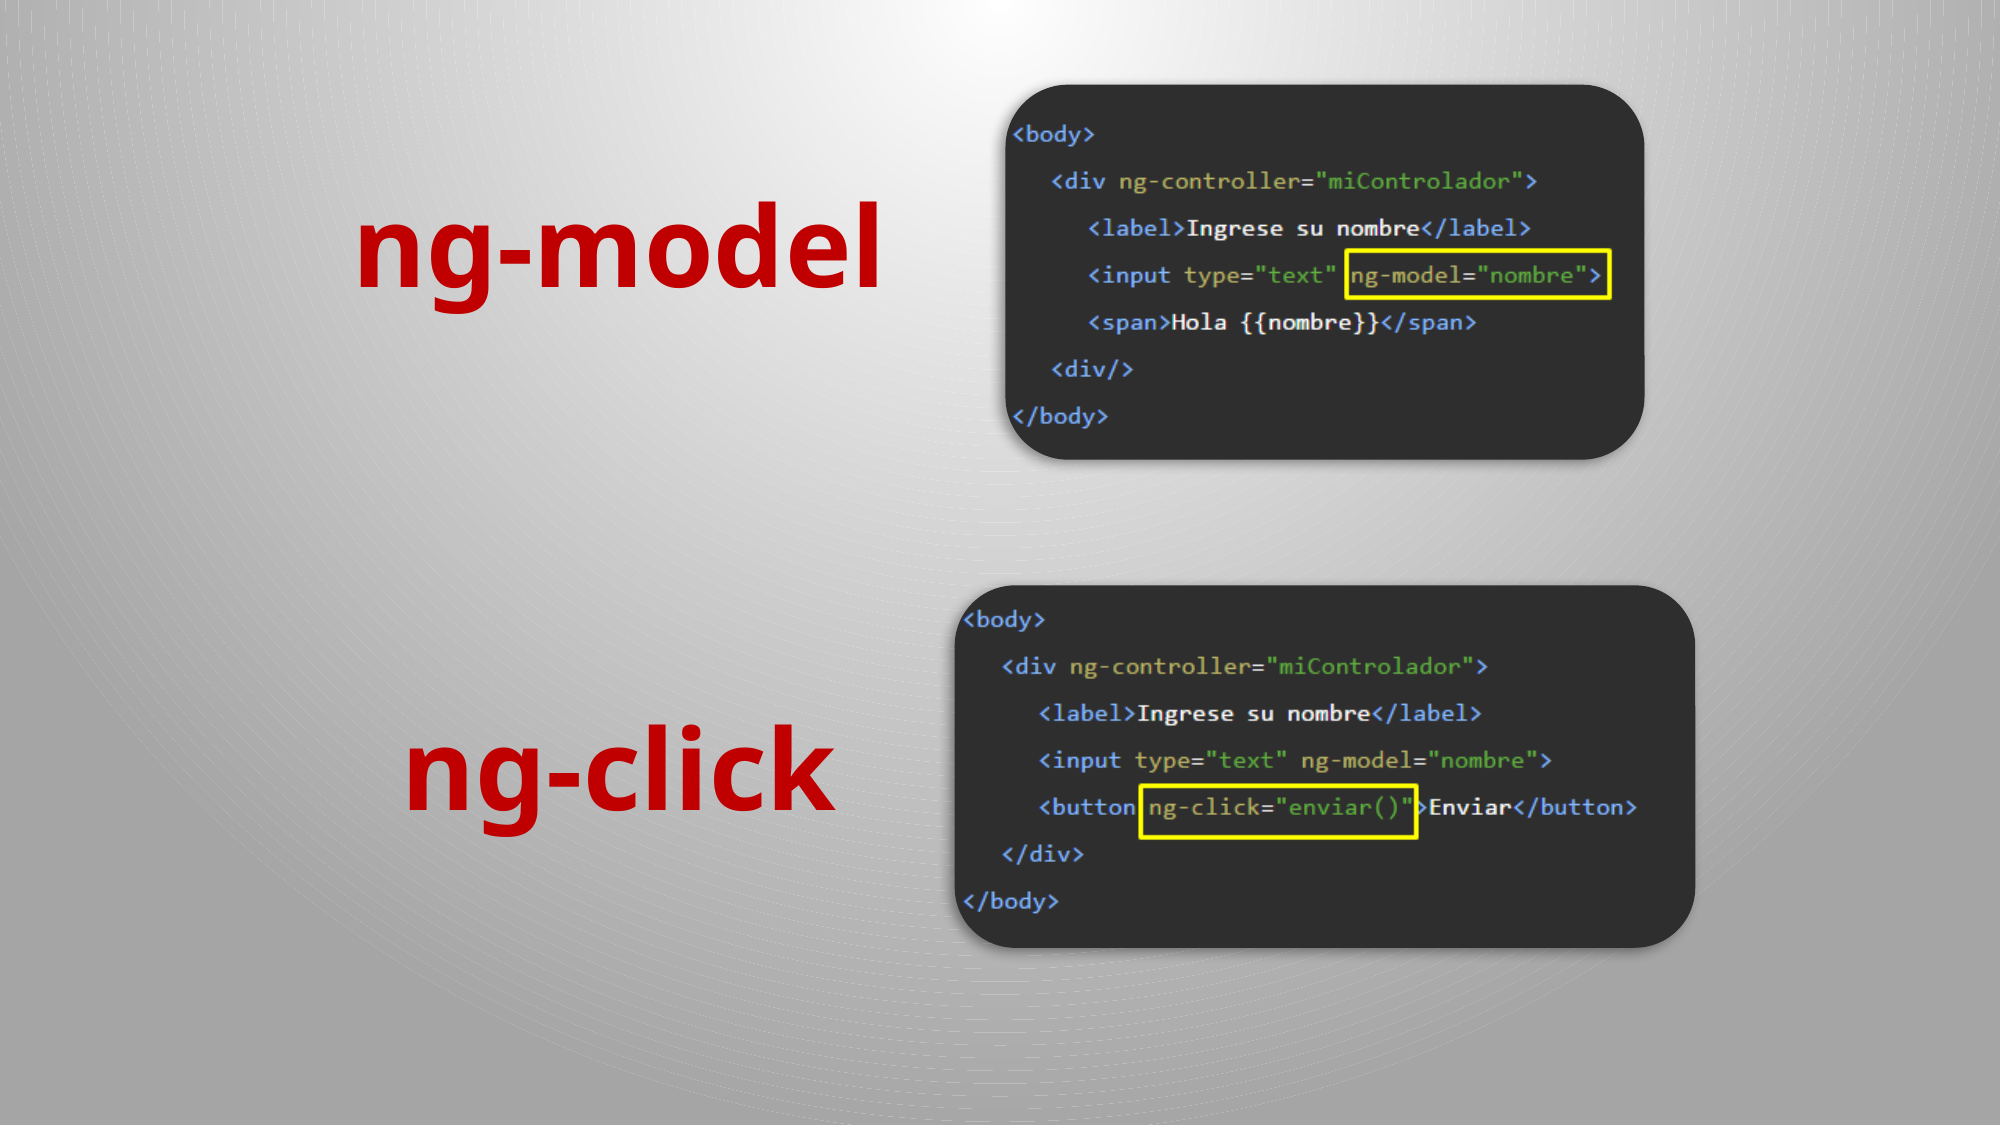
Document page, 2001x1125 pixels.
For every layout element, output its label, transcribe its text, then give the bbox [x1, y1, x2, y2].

picture [954, 585, 1696, 948]
text_box ng-click [386, 690, 853, 841]
text_box ng-model [337, 167, 902, 318]
picture [1005, 84, 1645, 460]
